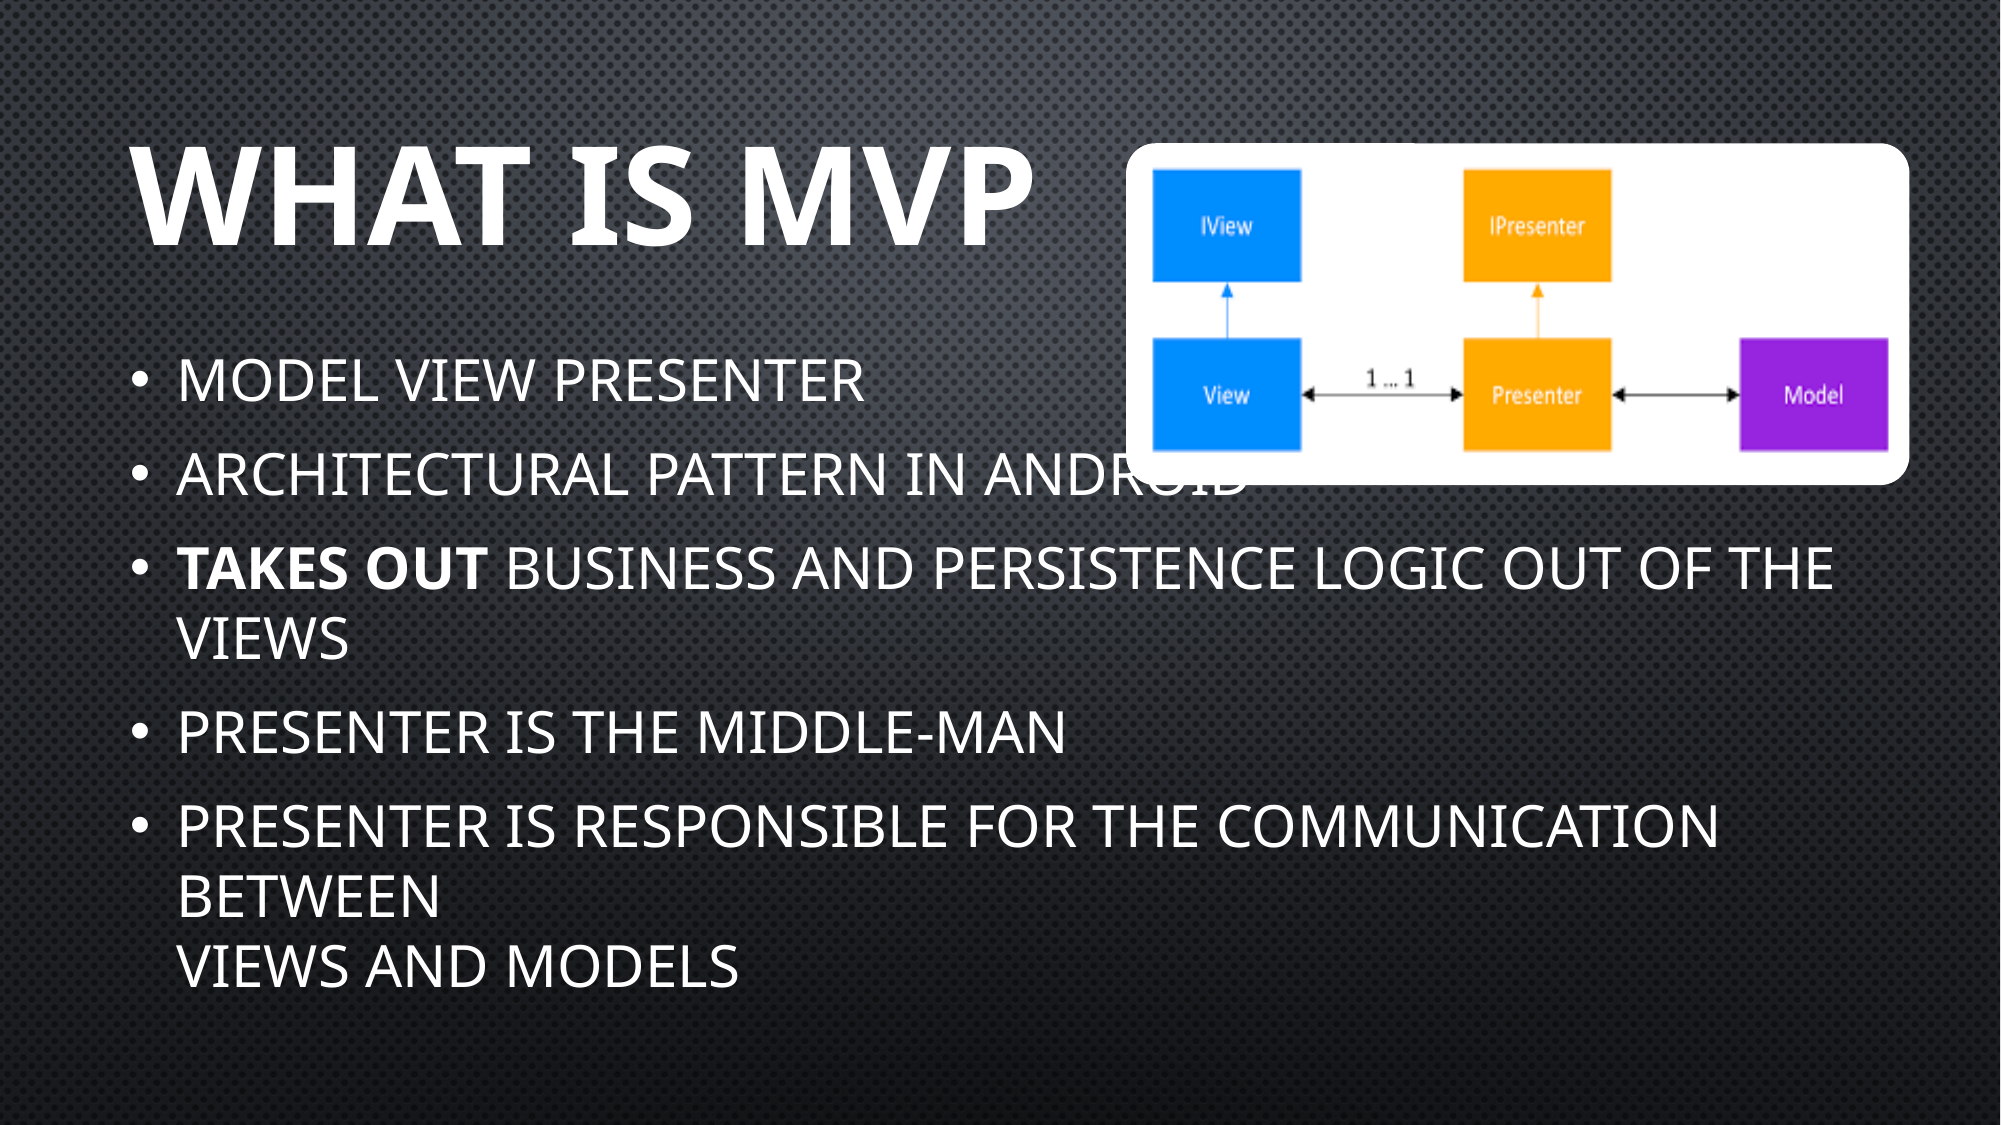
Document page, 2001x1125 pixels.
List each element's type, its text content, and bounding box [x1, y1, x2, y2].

picture [1125, 143, 1910, 486]
list Model View Presenter Architectural Pattern in ANDROID TAKES OUT BUSINESS and PERSISTENCE LOGIC out of the VIEWS Presenter is the MIDDLE-MAN Presenter is Responsible for the Communication between Views and Models [114, 143, 2000, 1125]
title What is mvp [114, 0, 1813, 143]
